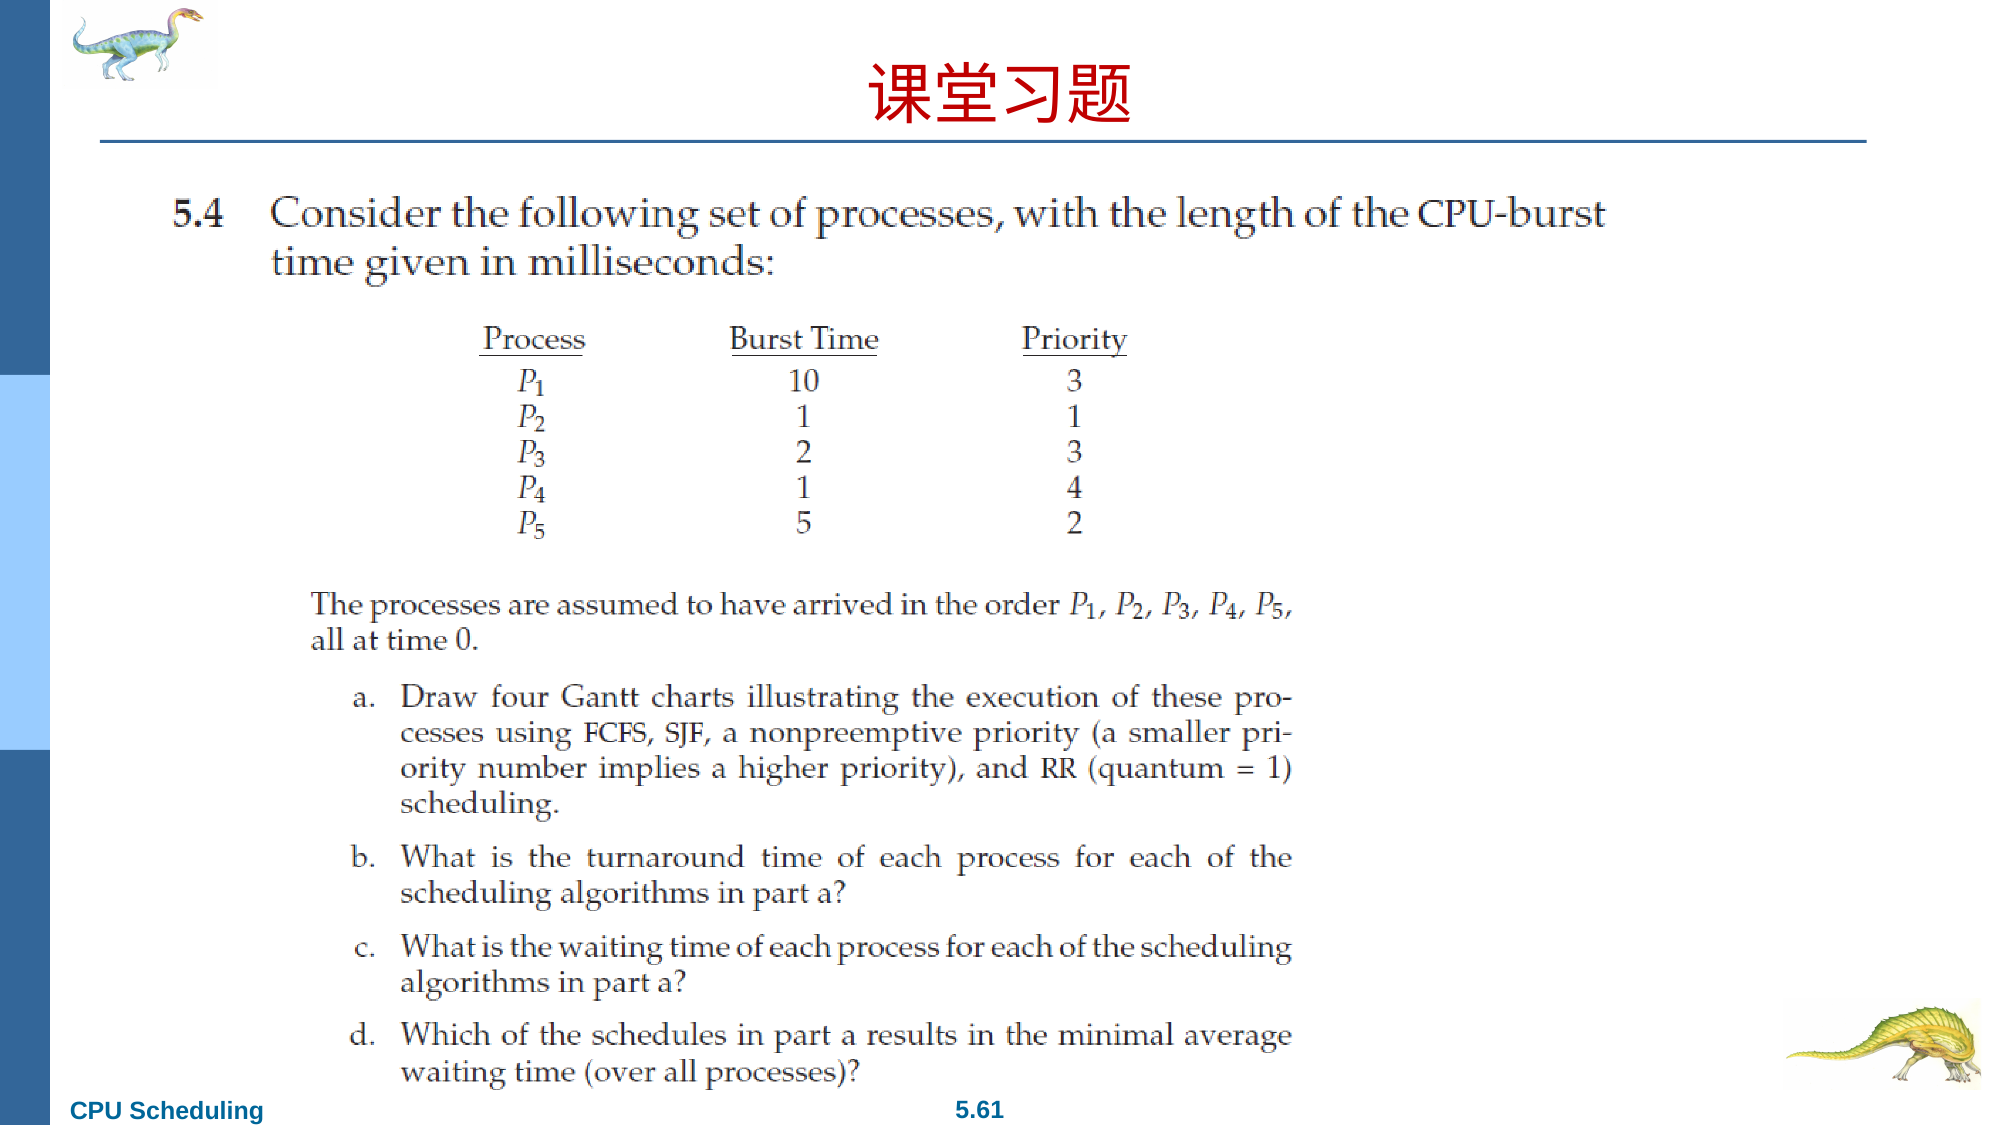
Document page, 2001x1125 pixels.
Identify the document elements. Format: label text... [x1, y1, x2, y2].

picture [62, 0, 218, 89]
title 课堂习题 [99, 45, 1900, 141]
picture [157, 173, 1623, 1095]
picture [1783, 998, 1982, 1090]
